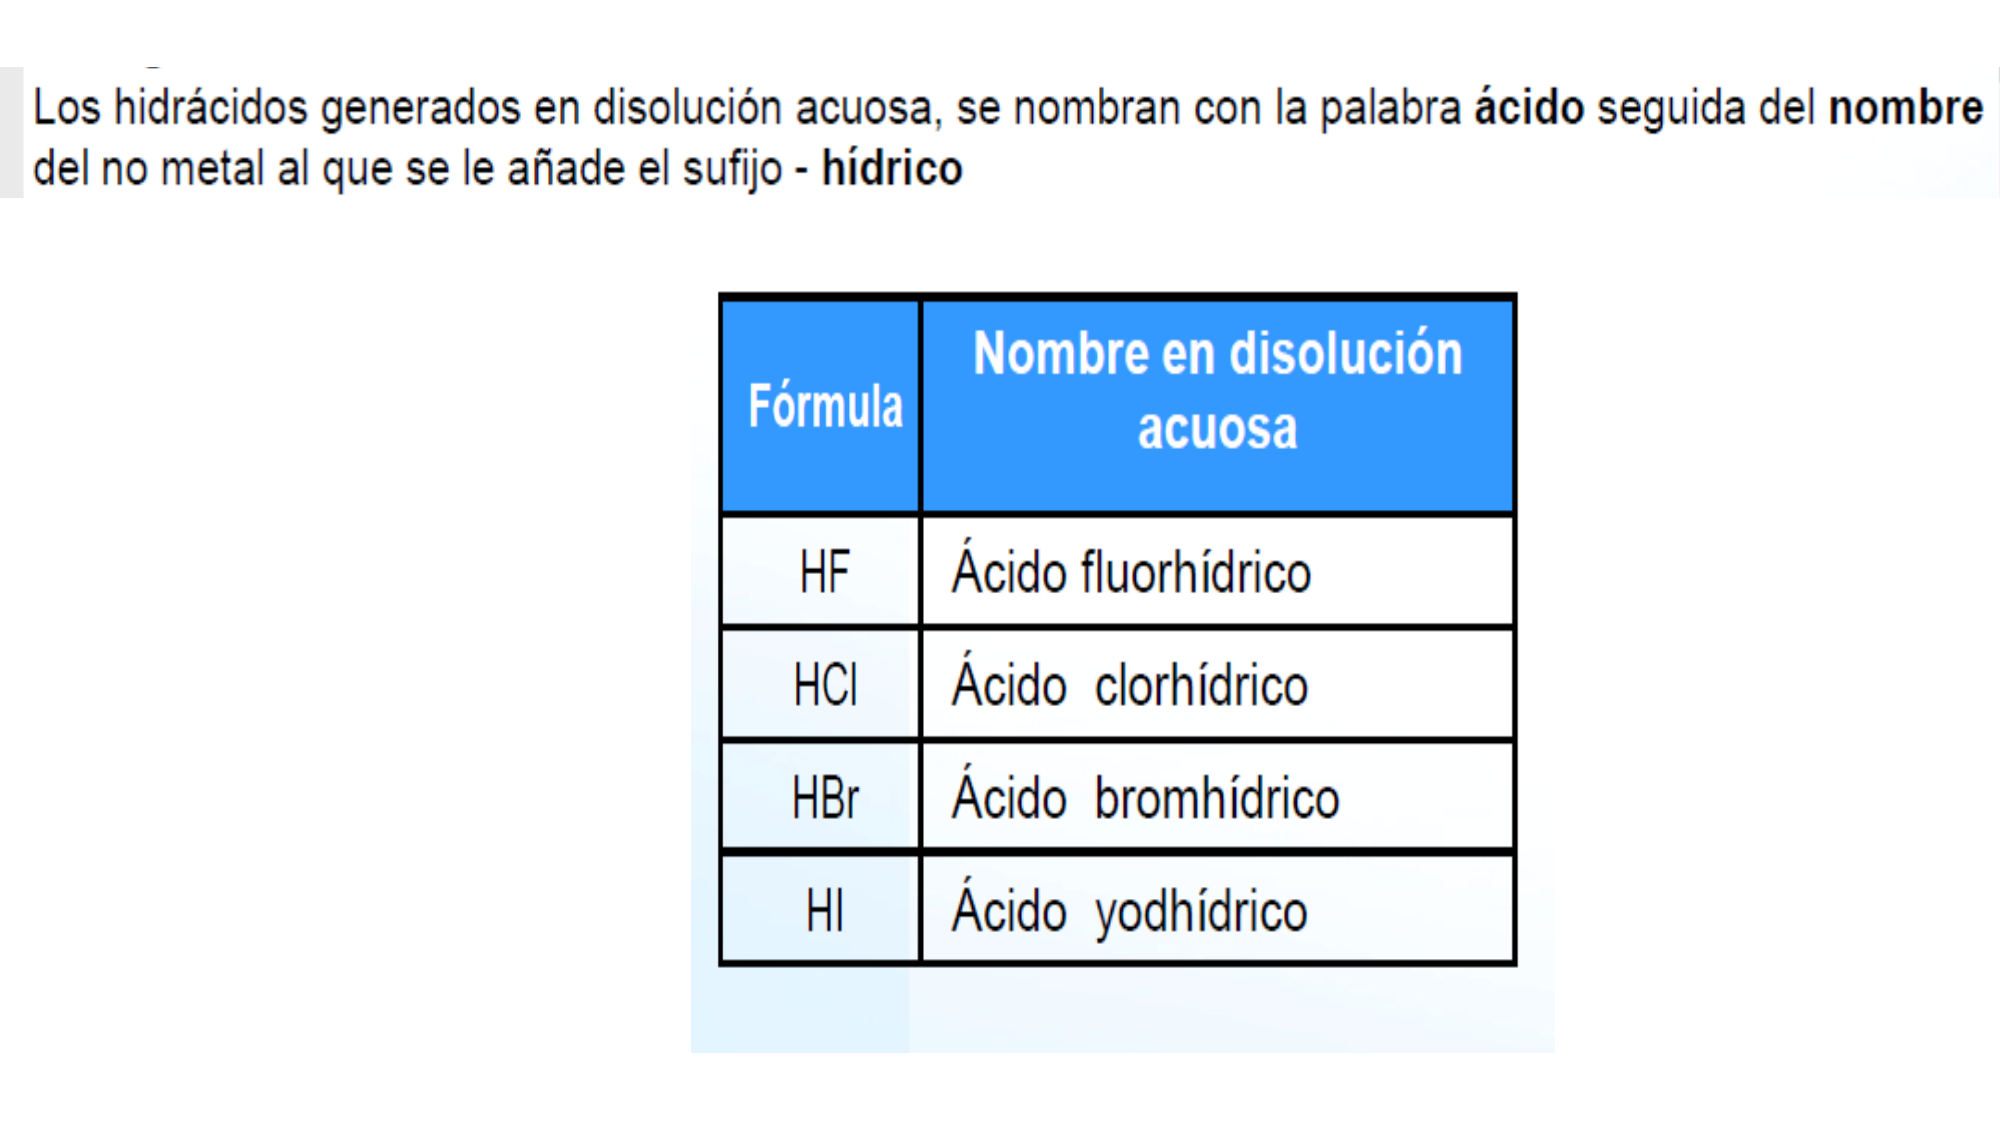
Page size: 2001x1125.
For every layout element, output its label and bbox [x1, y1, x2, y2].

picture [0, 66, 2000, 198]
picture [691, 262, 1555, 1053]
